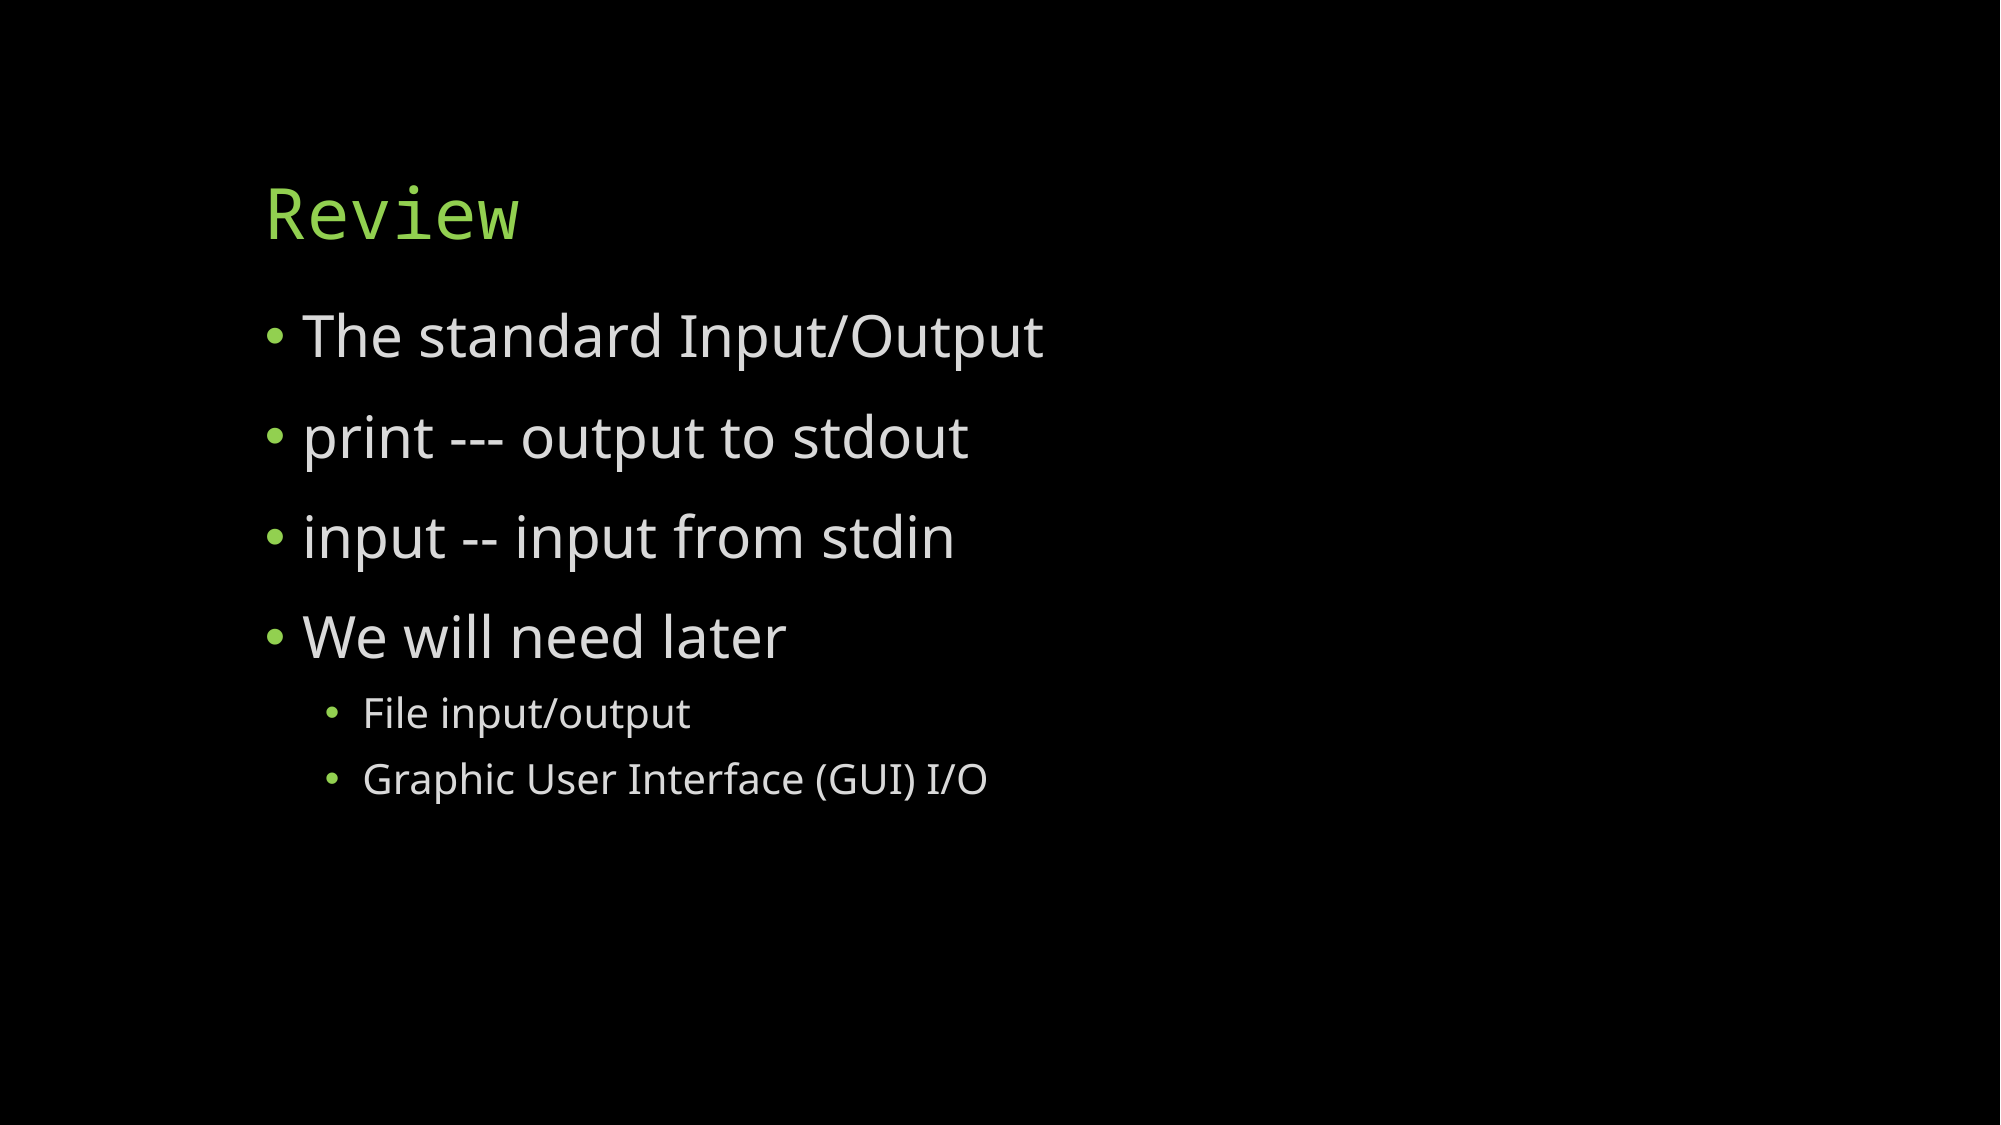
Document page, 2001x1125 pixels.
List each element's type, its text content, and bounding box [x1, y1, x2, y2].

list The standard Input/Output print --- output to stdout input -- input from stdin We will need later File input/output Graphic User Interface (GUI) I/O [249, 299, 1750, 1000]
title Review [249, 75, 1750, 263]
